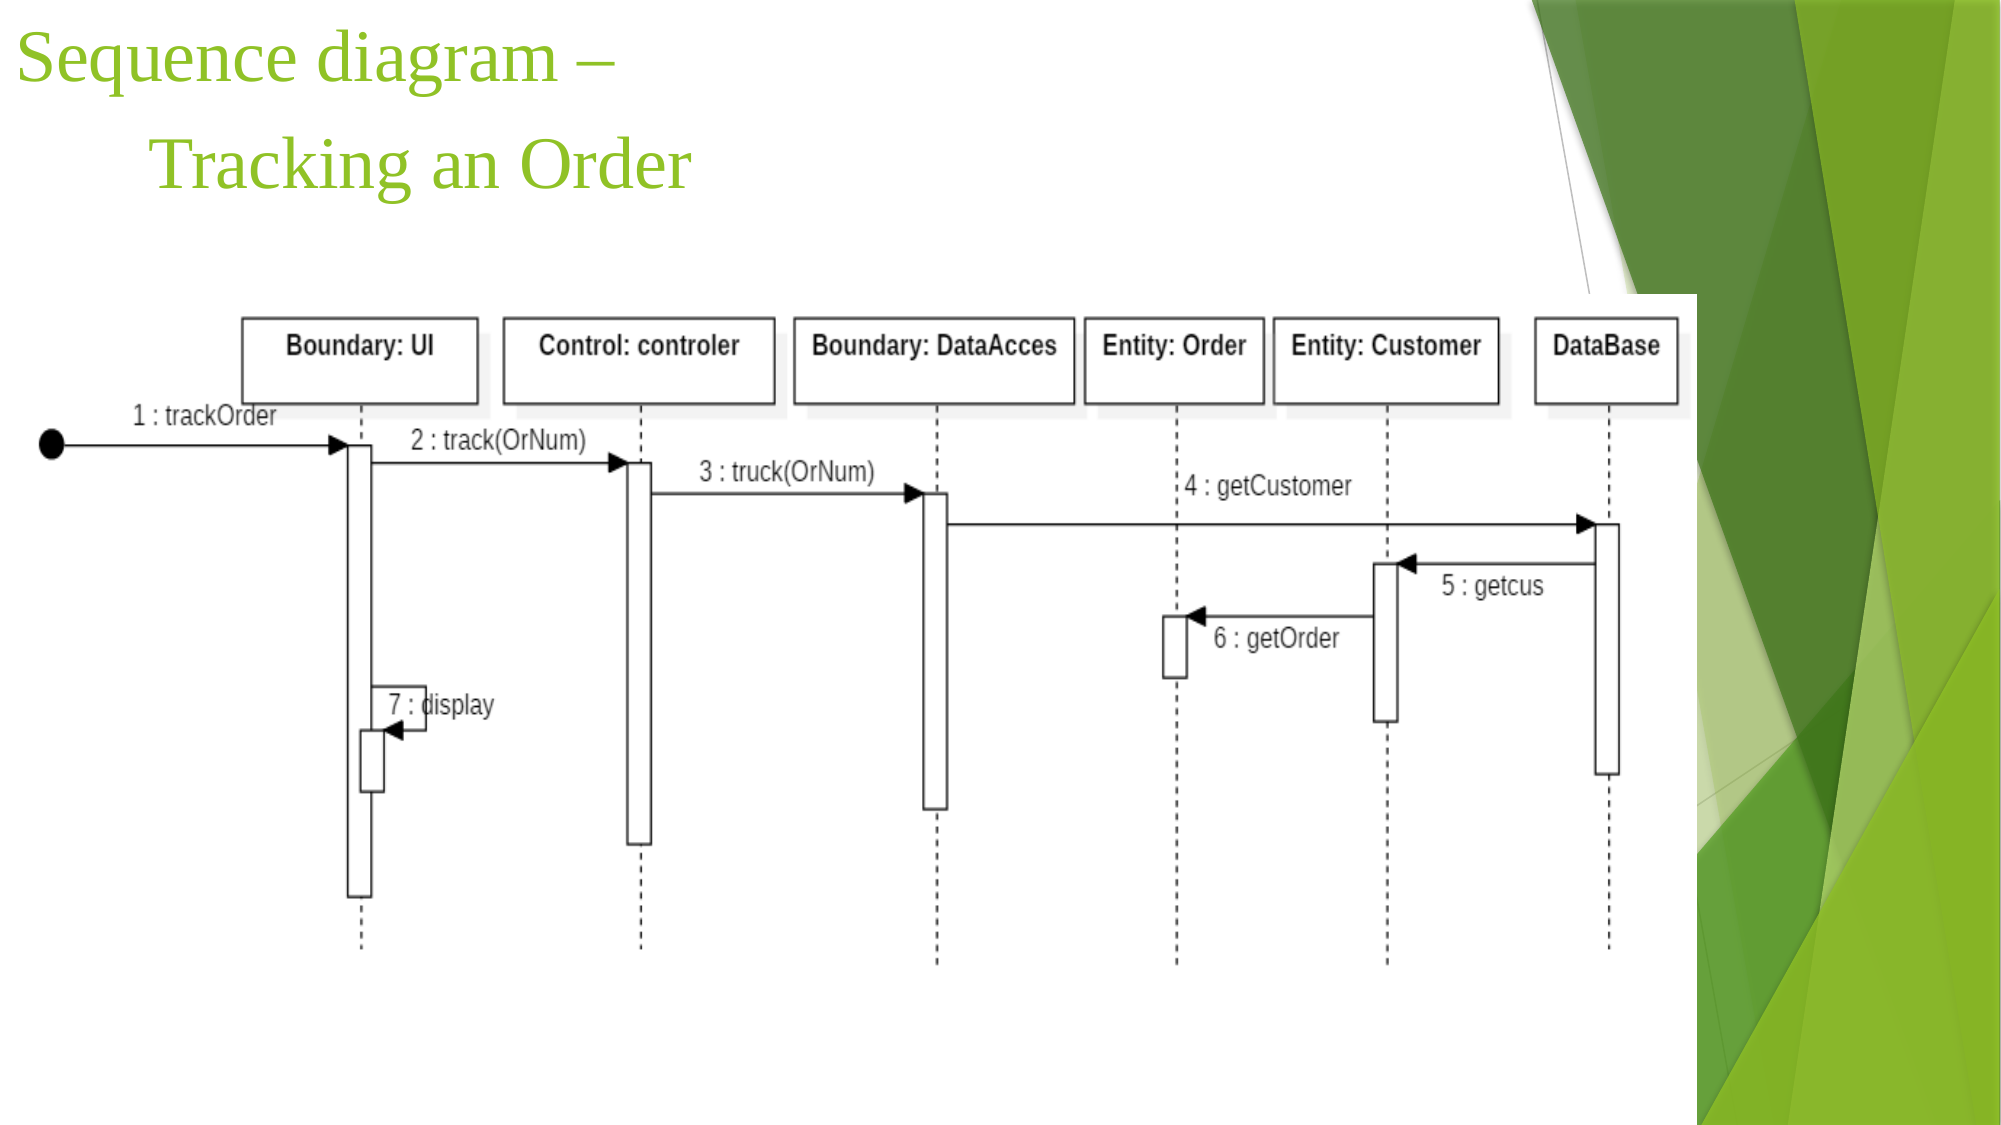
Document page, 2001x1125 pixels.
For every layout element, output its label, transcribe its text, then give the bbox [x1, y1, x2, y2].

list Sequence diagram – Tracking an Order [0, 0, 1552, 220]
picture [0, 293, 1697, 1125]
